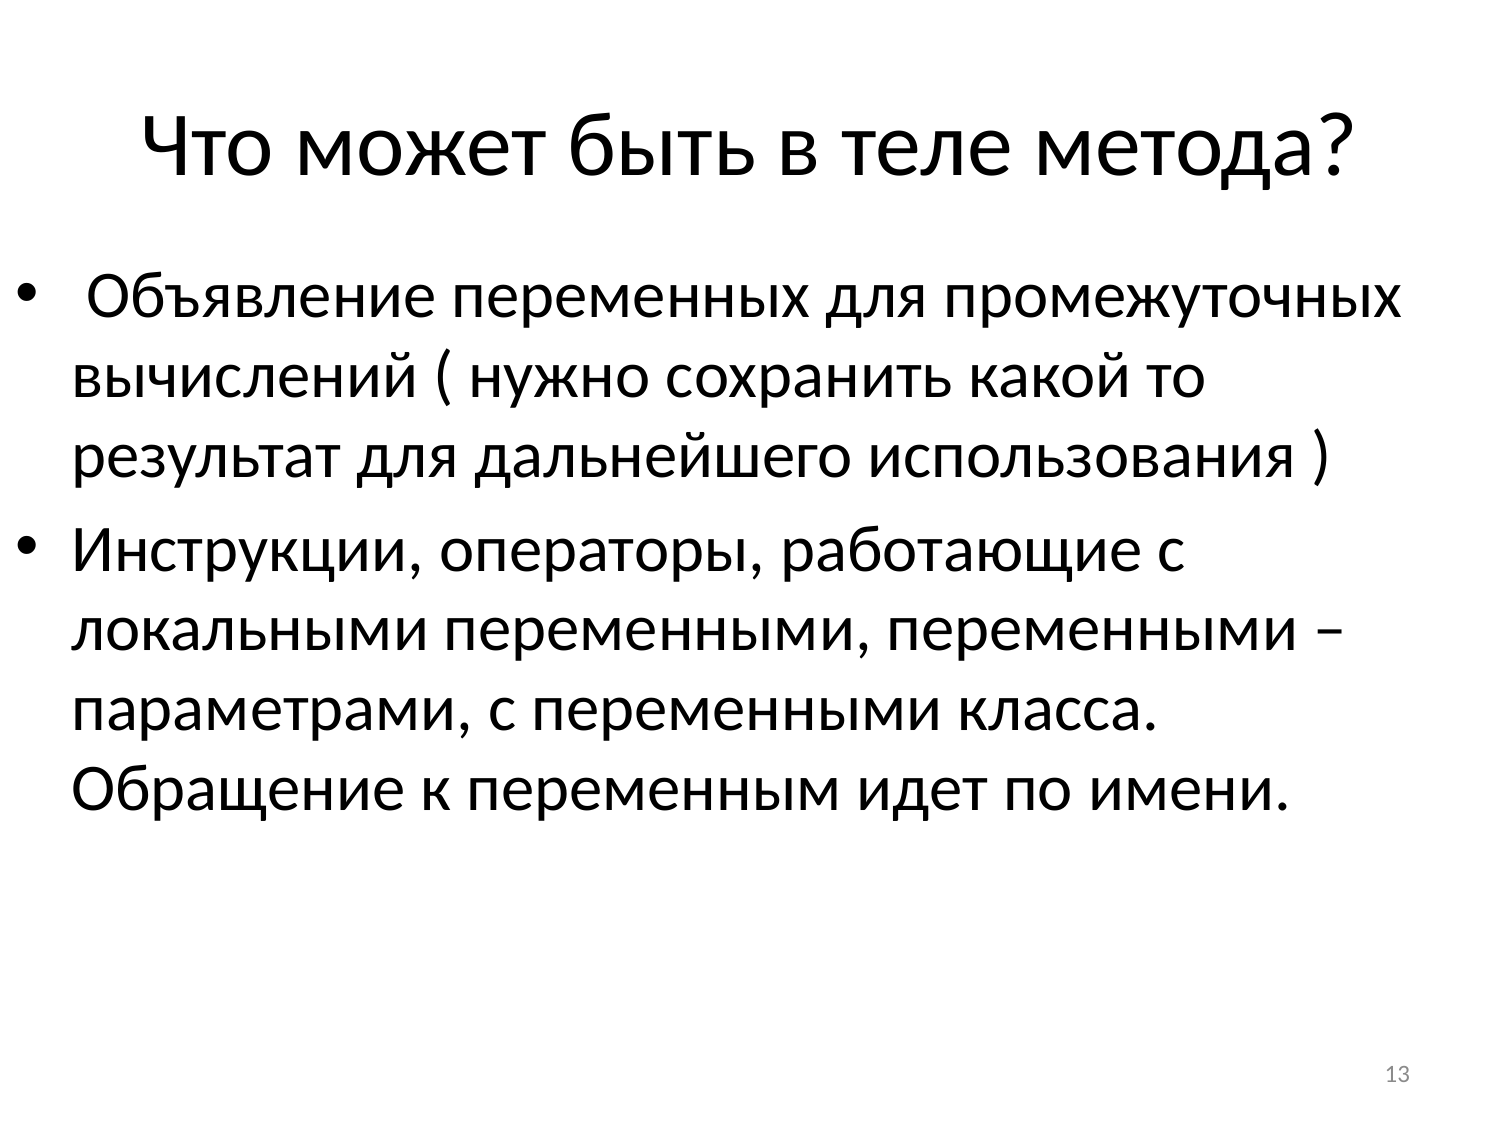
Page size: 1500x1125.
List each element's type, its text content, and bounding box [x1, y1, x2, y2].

title Что может быть в теле метода? [75, 45, 1425, 233]
list Объявление переменных для промежуточных вычислений ( нужно сохранить какой то результат для дальнейшего использования ) Инструкции, операторы, работающие с локальными переменными, переменными – параметрами, с переменными класса. Обращение к переменным идет по имени. [0, 243, 1500, 1125]
slide_number 13 [1074, 1042, 1425, 1103]
